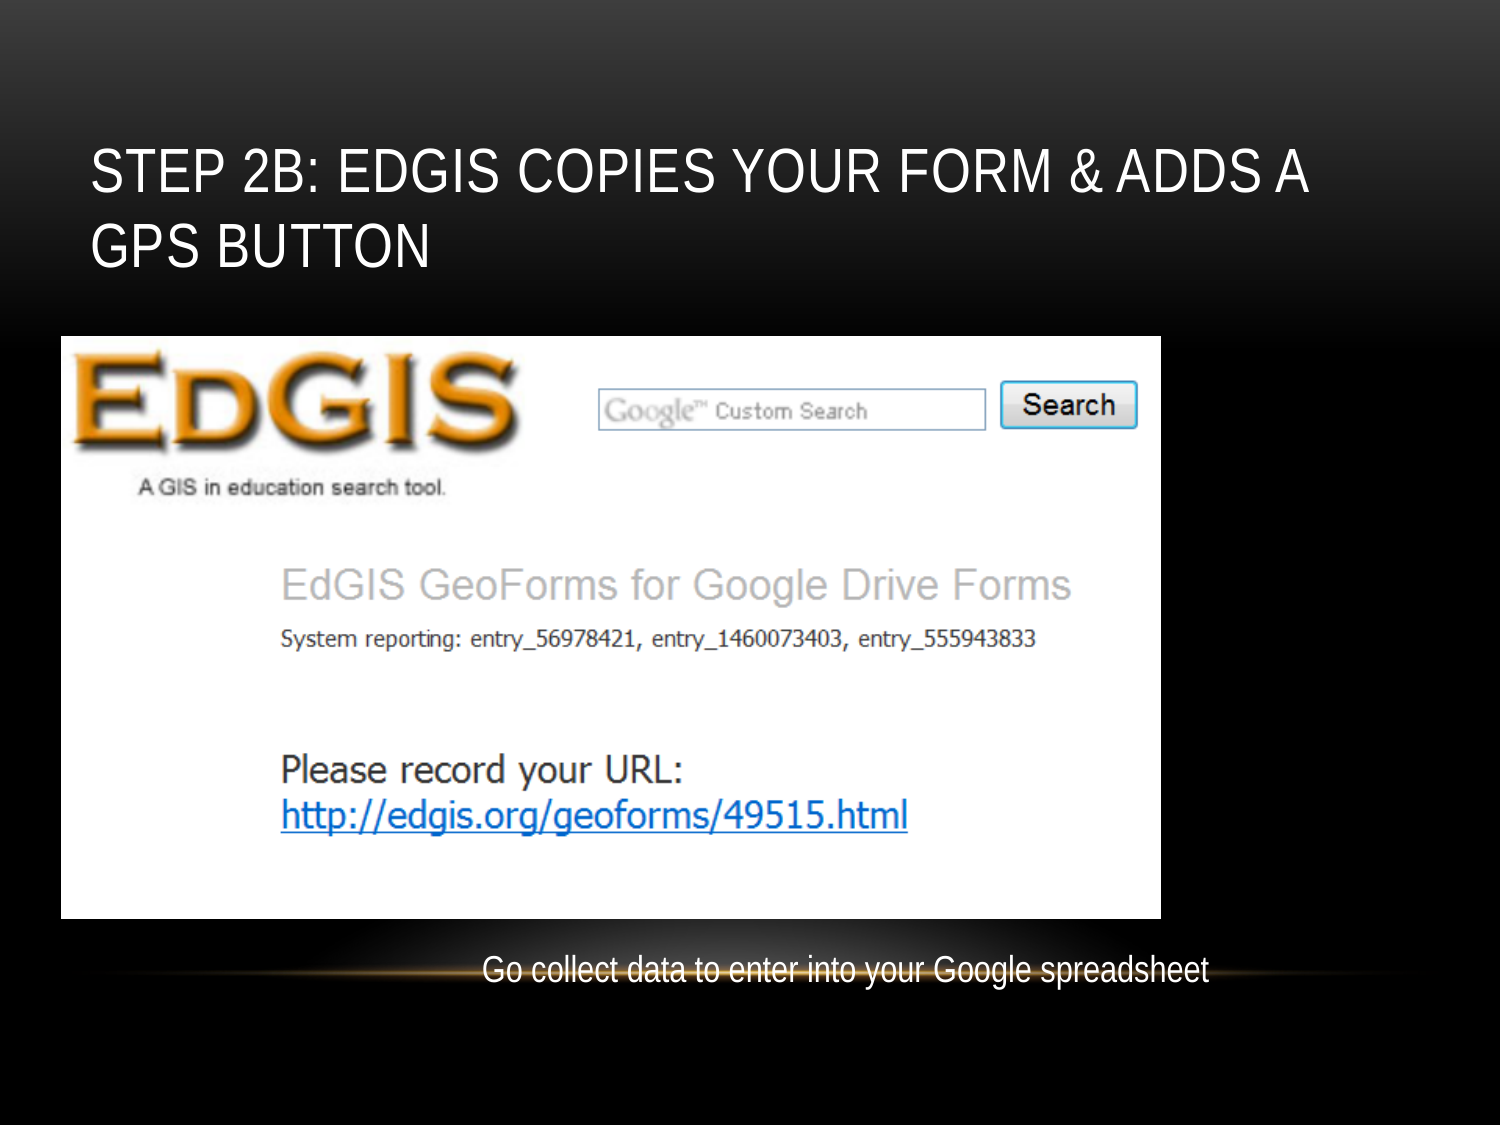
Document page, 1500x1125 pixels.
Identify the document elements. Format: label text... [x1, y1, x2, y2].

picture [0, 0, 1500, 1125]
title Step 2b: EdGIS Copies your Form & Adds a GPS Button [75, 45, 1425, 288]
text_box Go collect data to enter into your Google spreadsheet [467, 937, 1224, 998]
